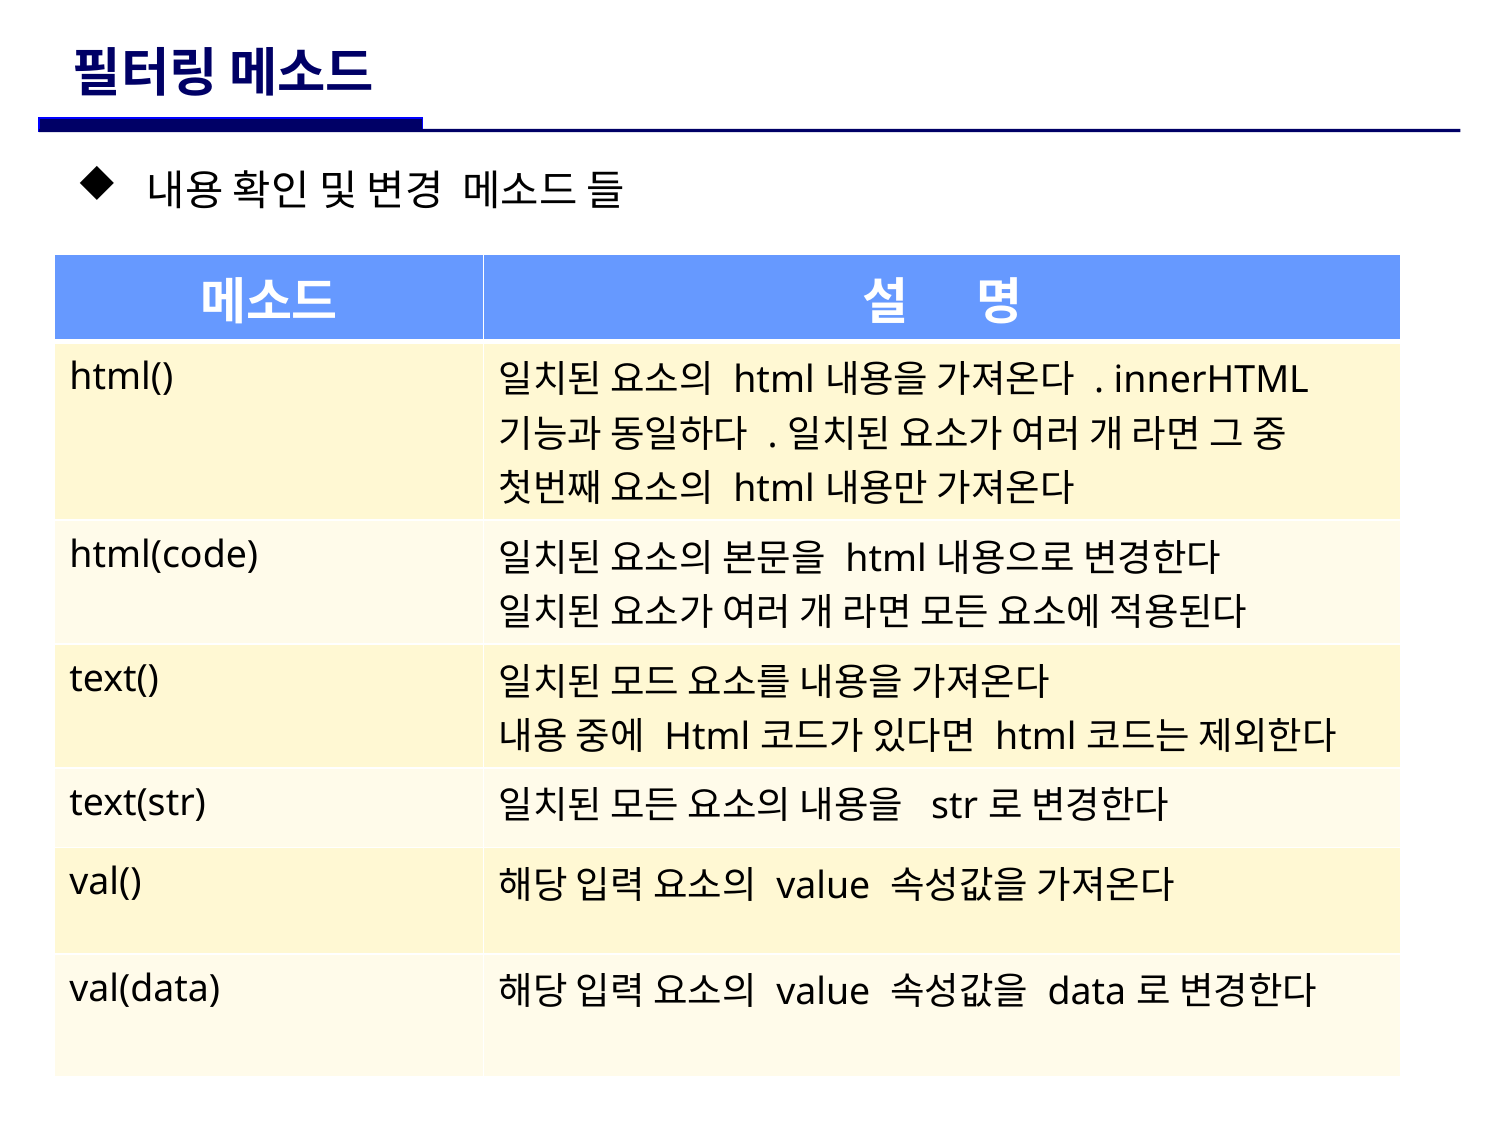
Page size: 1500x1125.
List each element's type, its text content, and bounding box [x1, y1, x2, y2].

table_cell text(str) [55, 769, 483, 847]
text_box 내용 확인 및 변경 메소드 들 [61, 156, 1084, 222]
table_cell text() [55, 645, 483, 767]
table_header 설 명 [484, 255, 1400, 339]
table_header 메소드 [55, 255, 483, 339]
table_cell 일치된 모드 요소를 내용을 가져온다 내용 중에 Html코드가 있다면 html코드는 제외한다 [484, 645, 1400, 767]
table_cell 해당 입력 요소의 value 속성값을 data로 변경한다 [484, 955, 1400, 1076]
table_cell html() [55, 344, 483, 519]
text_box 필터링 메소드 [58, 31, 1077, 110]
table_cell val(data) [55, 955, 483, 1076]
table_cell 해당 입력 요소의 value 속성값을 가져온다 [484, 848, 1400, 953]
table_cell html(code) [55, 521, 483, 643]
table_cell val() [55, 848, 483, 953]
text_box [45, 167, 1460, 1070]
table_cell 일치된 요소의 html내용을 가져온다 . innerHTML 기능과 동일하다 .일치된 요소가 여러 개 라면 그 중 첫번째 요소의 html내용만 가져온다 [484, 344, 1400, 519]
table_cell 일치된 모든 요소의 내용을 str로 변경한다 [484, 769, 1400, 847]
table_cell 일치된 요소의 본문을 html내용으로 변경한다 일치된 요소가 여러 개 라면 모든 요소에 적용된다 [484, 521, 1400, 643]
